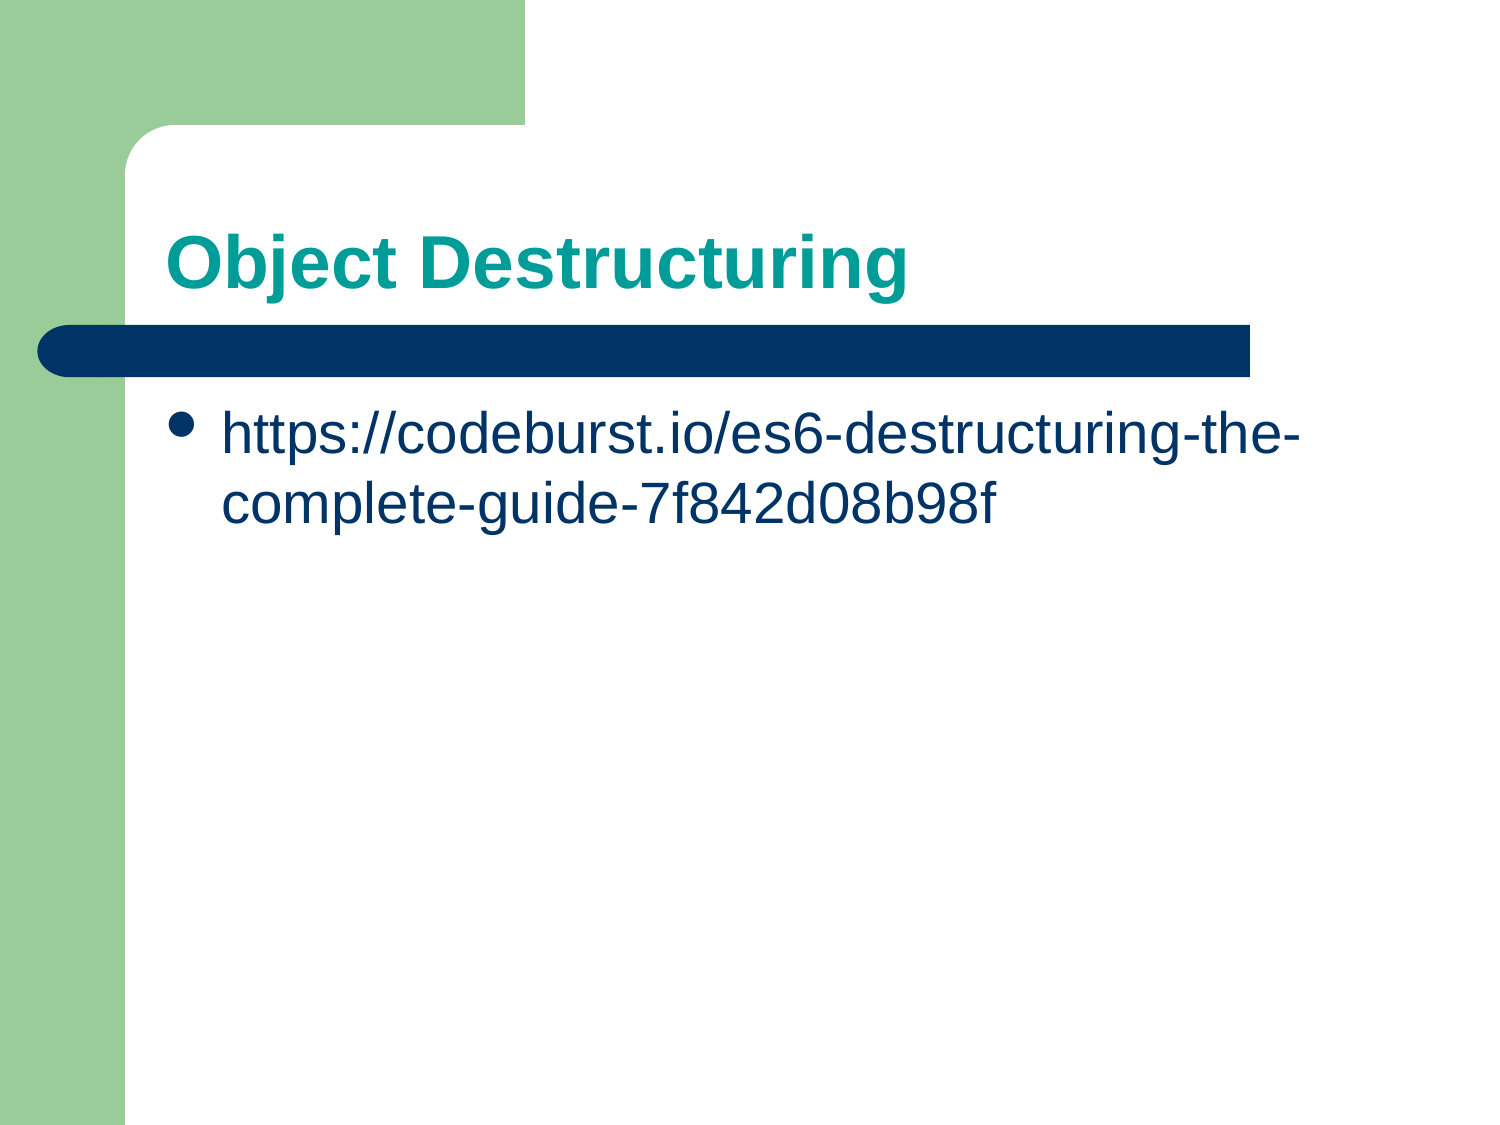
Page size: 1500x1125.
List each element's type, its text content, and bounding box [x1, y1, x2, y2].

title Object Destructuring [150, 125, 1463, 313]
list https://codeburst.io/es6-destructuring-the-complete-guide-7f842d08b98f [150, 387, 1463, 1000]
